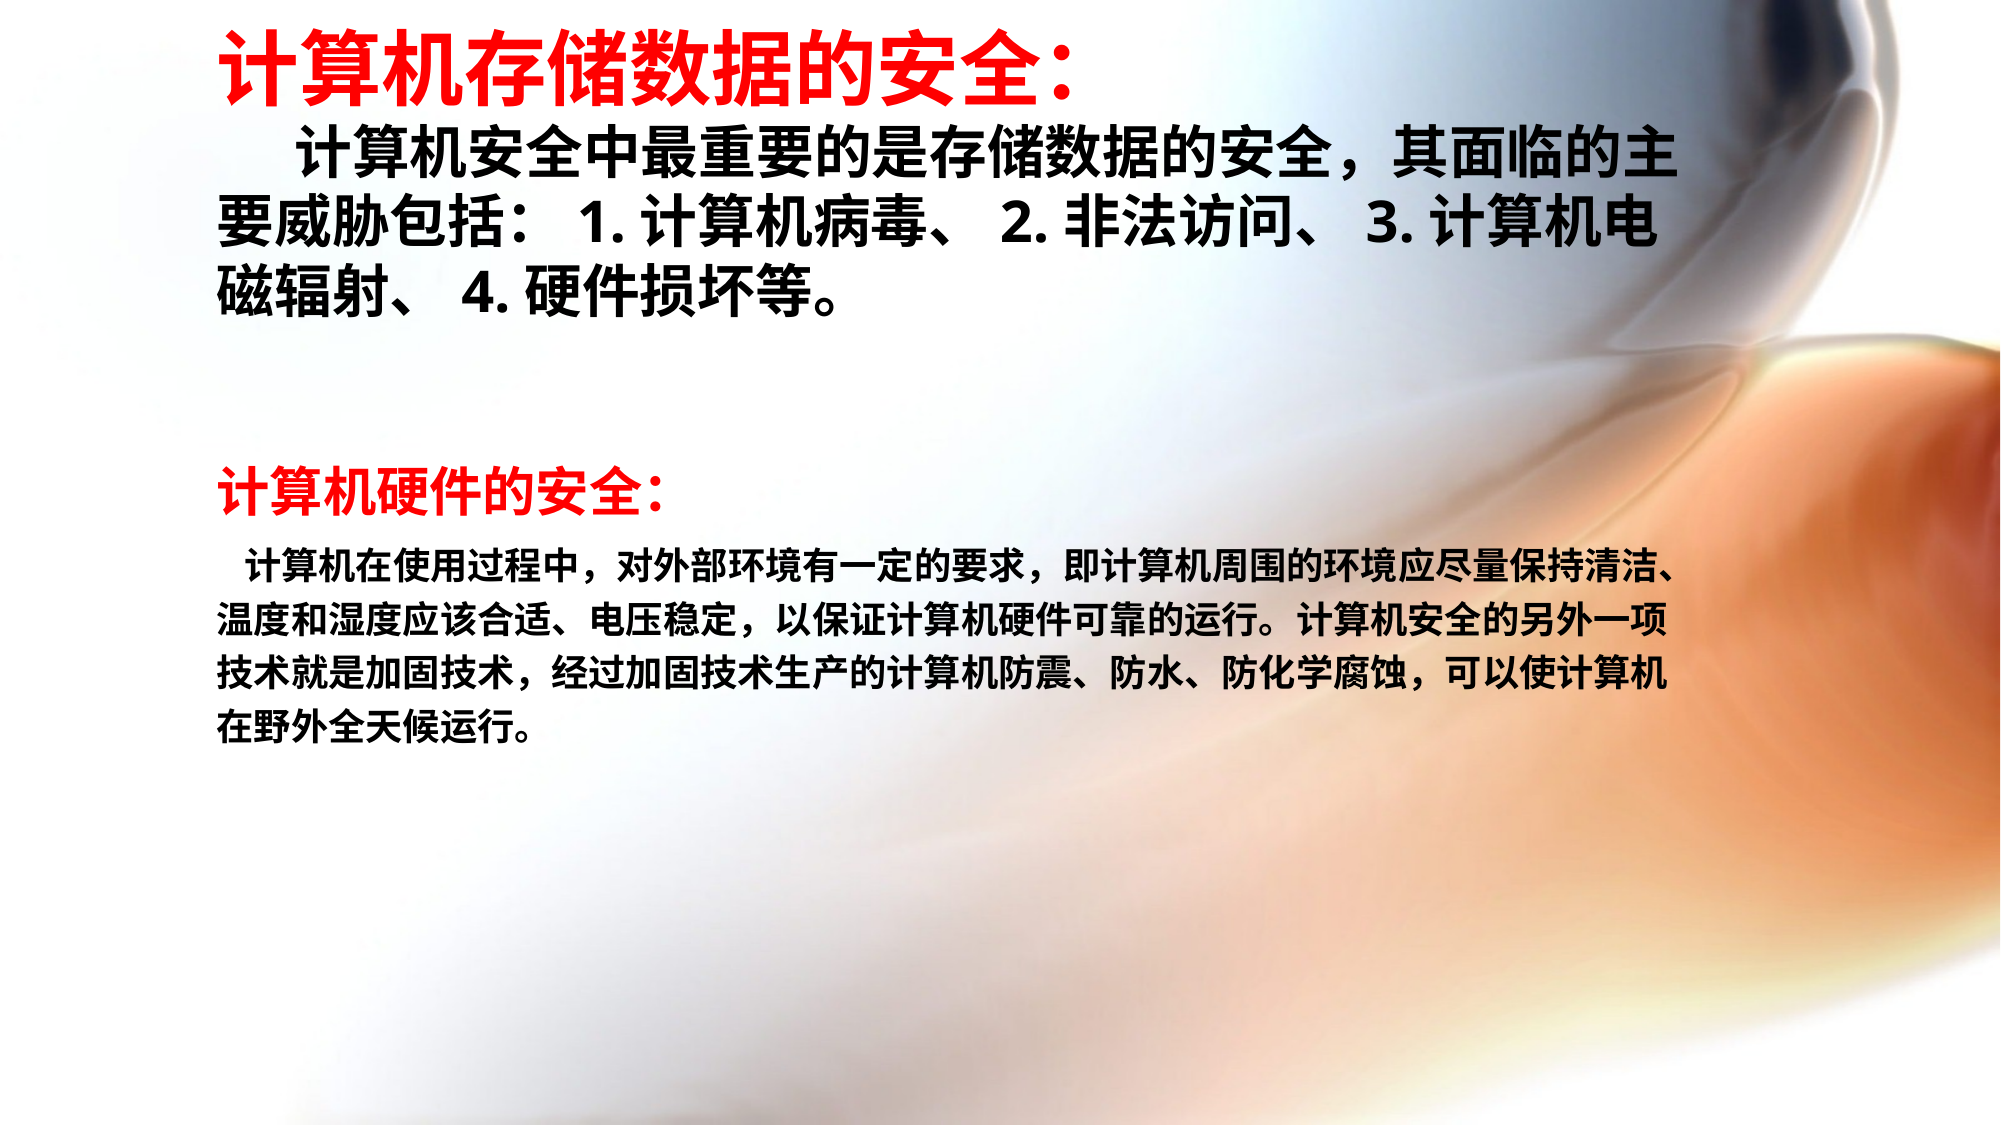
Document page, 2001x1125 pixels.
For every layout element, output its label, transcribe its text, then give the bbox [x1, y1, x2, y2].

title 计算机存储数据的安全： 计算机安全中最重要的是存储数据的安全，其面临的主要威胁包括：1.计算机病毒、2.非法访问、3.计算机电磁辐射、4.硬件损坏等。 [201, 8, 1702, 401]
picture [0, 0, 2001, 1125]
subtitle 计算机硬件的安全： 计算机在使用过程中，对外部环境有一定的要求，即计算机周围的环境应尽量保持清洁、温度和湿度应该合适、电压稳定，以保证计算机硬件可靠的运行。计算机安全的另外一项技术就是加固技术，经过加固技术生产的计算机防震、防水、防化学腐蚀，可以使计算机在野外全天候运行。 [201, 437, 1702, 830]
